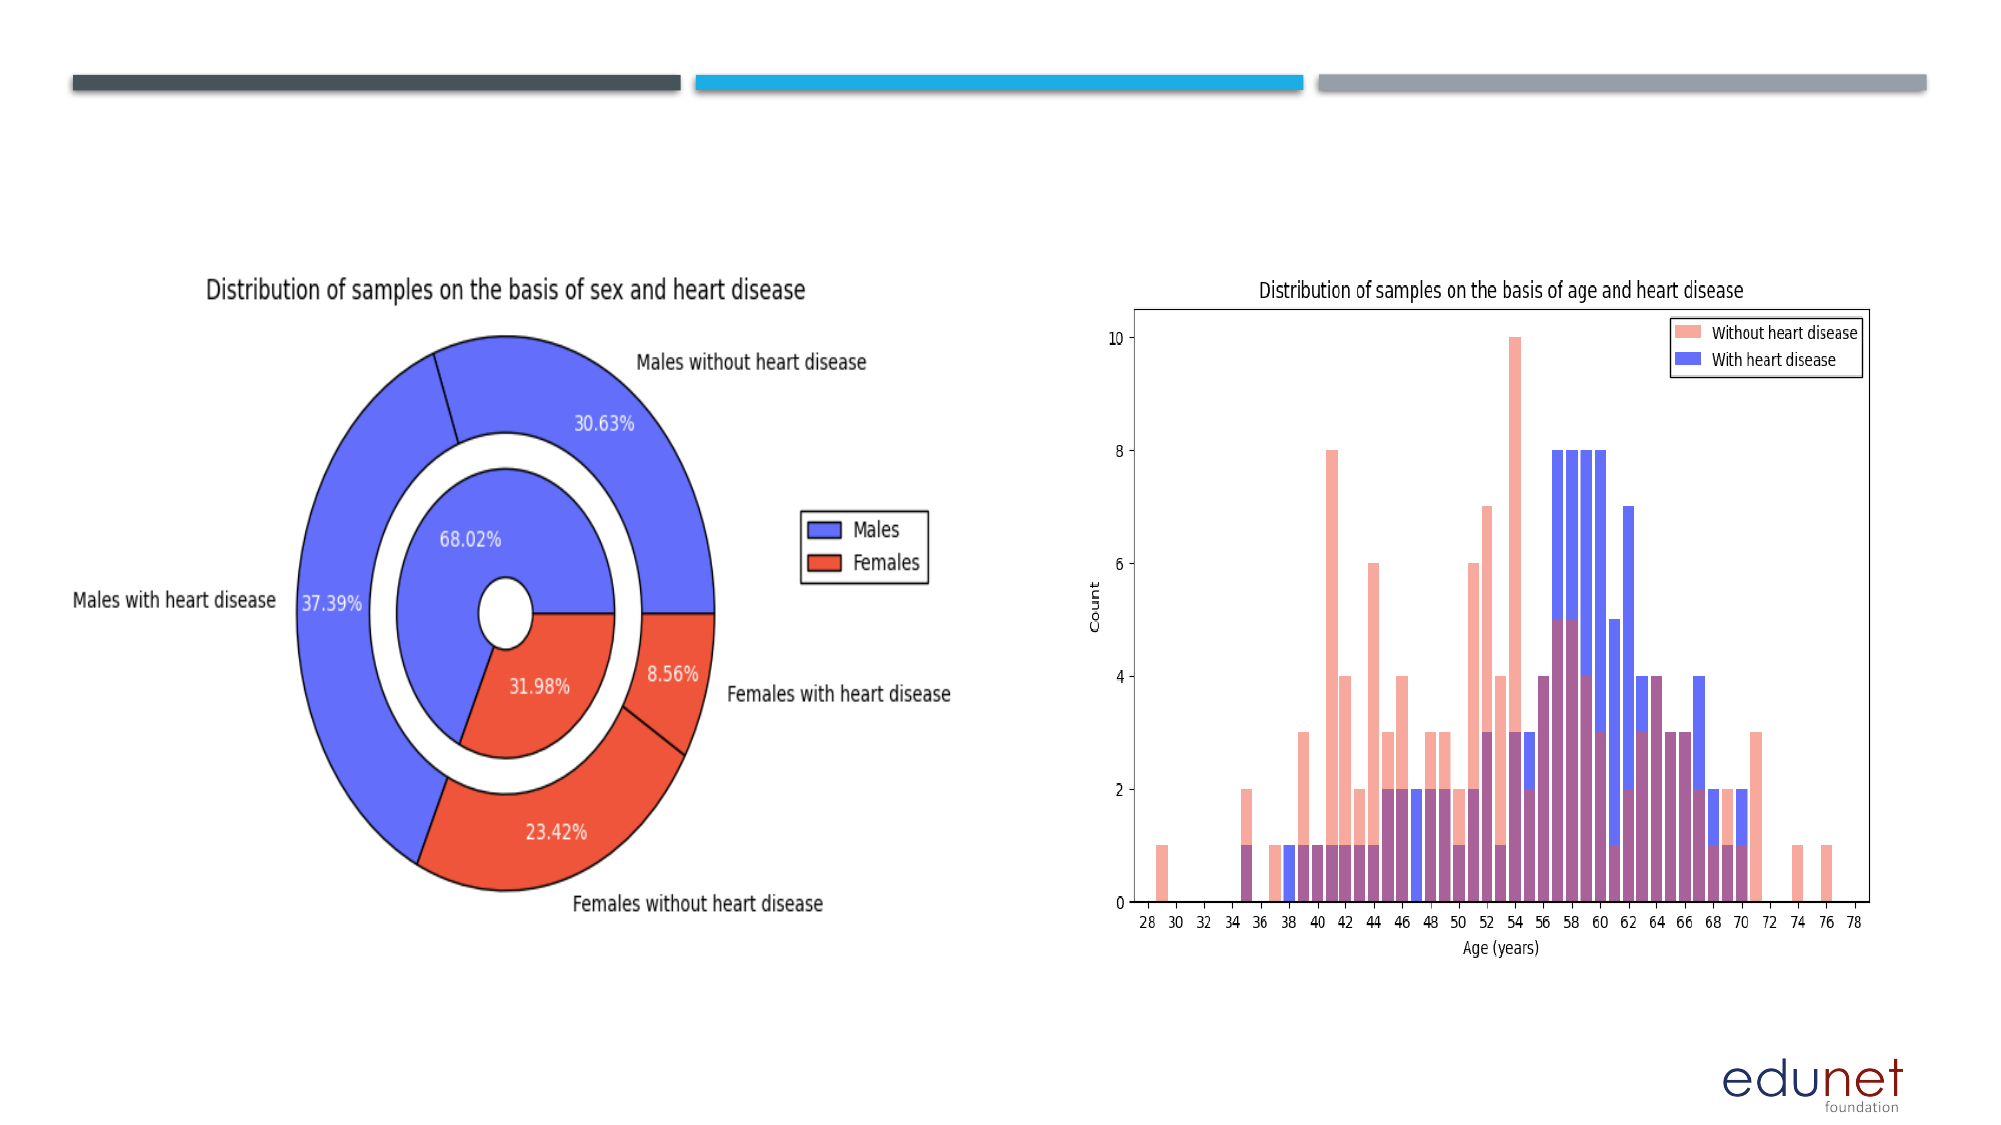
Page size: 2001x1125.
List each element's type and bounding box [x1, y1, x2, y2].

picture [1079, 267, 1877, 971]
picture [1719, 1056, 1905, 1116]
list [60, 261, 962, 932]
